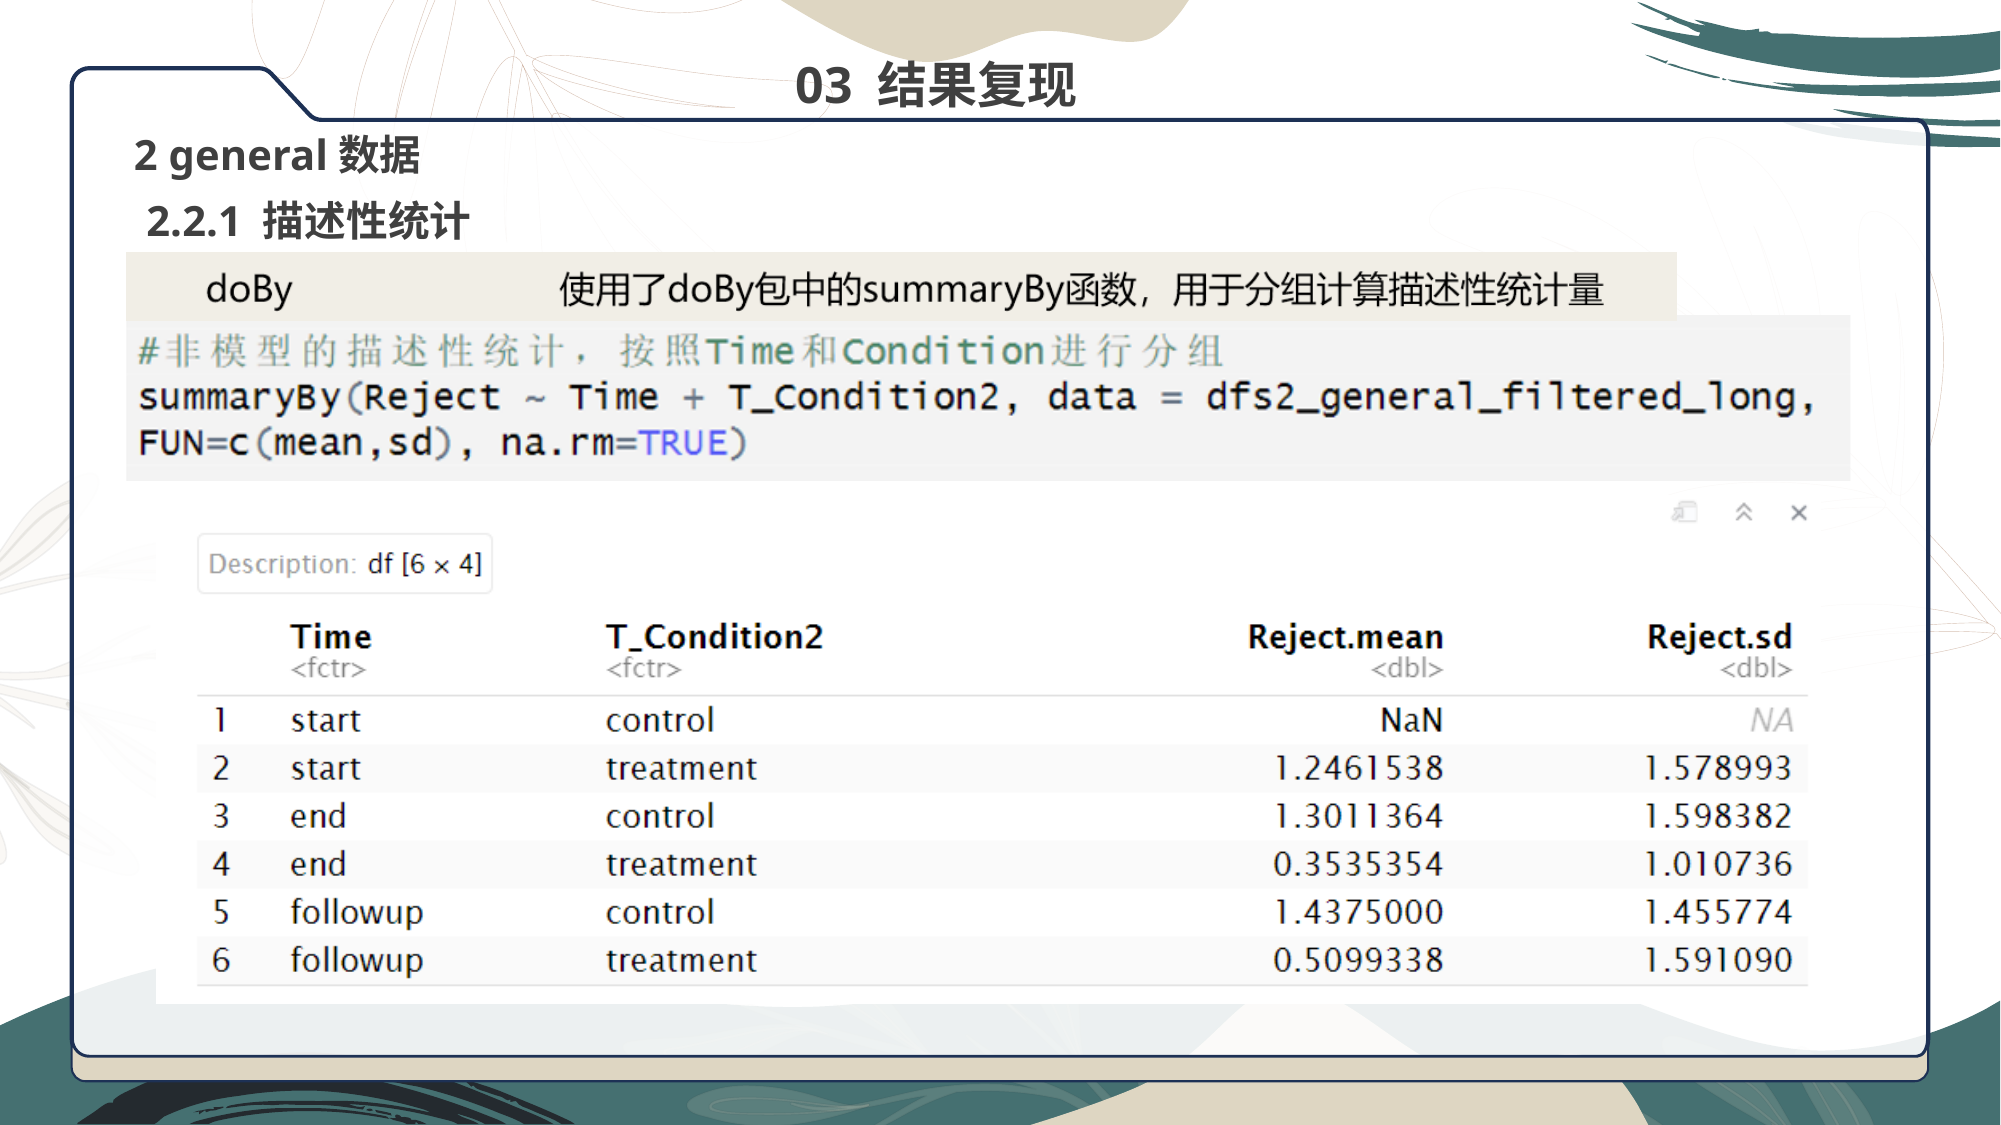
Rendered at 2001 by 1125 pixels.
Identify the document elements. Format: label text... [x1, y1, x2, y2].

text_box 2 general数据 [119, 121, 437, 187]
picture [155, 495, 1821, 1004]
text_box 03 结果复现 [780, 46, 1105, 121]
text_box 2.2.1 描述性统计 [131, 187, 487, 252]
picture [126, 252, 1851, 481]
